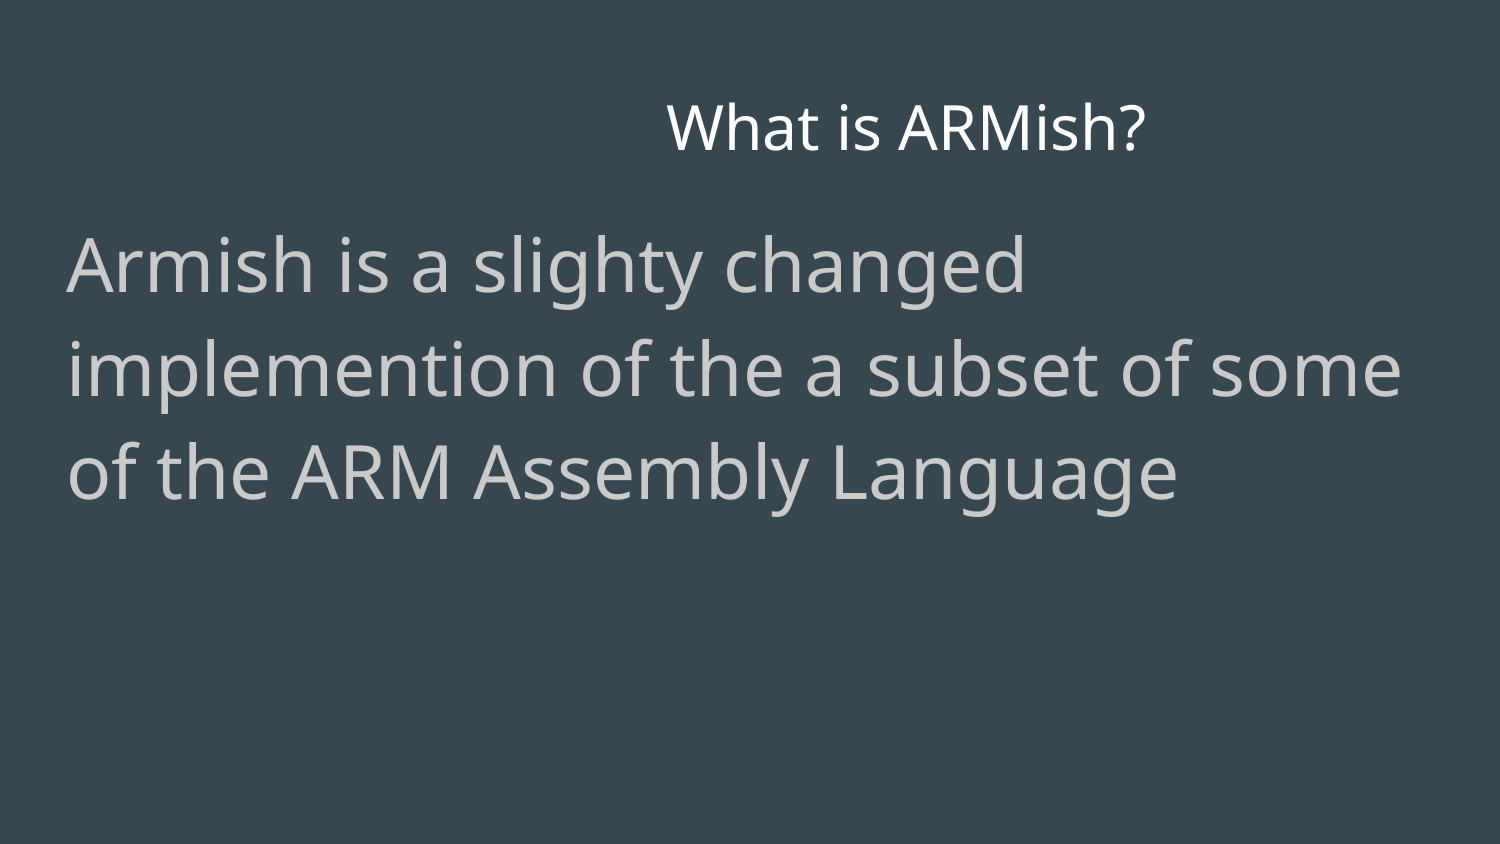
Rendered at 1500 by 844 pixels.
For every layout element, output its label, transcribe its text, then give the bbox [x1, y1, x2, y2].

title What is ARMish? [51, 72, 1449, 167]
list Armish is a slighty changed implemention of the a subset of some of the ARM Assembly Language [51, 189, 1449, 750]
